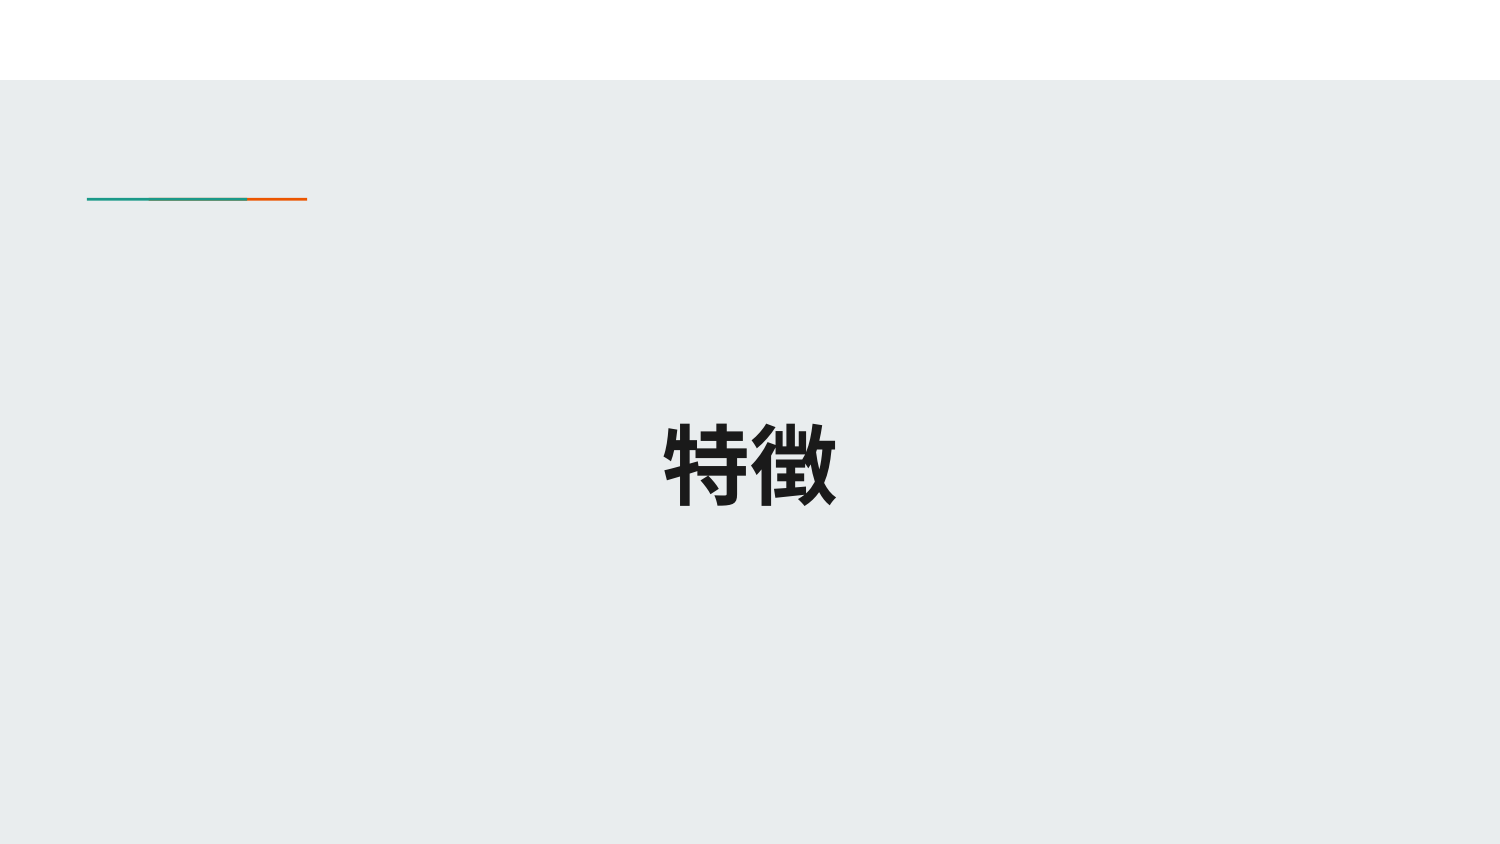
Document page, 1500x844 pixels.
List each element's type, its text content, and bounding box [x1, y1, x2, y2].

title 特徴 [119, 216, 1381, 711]
